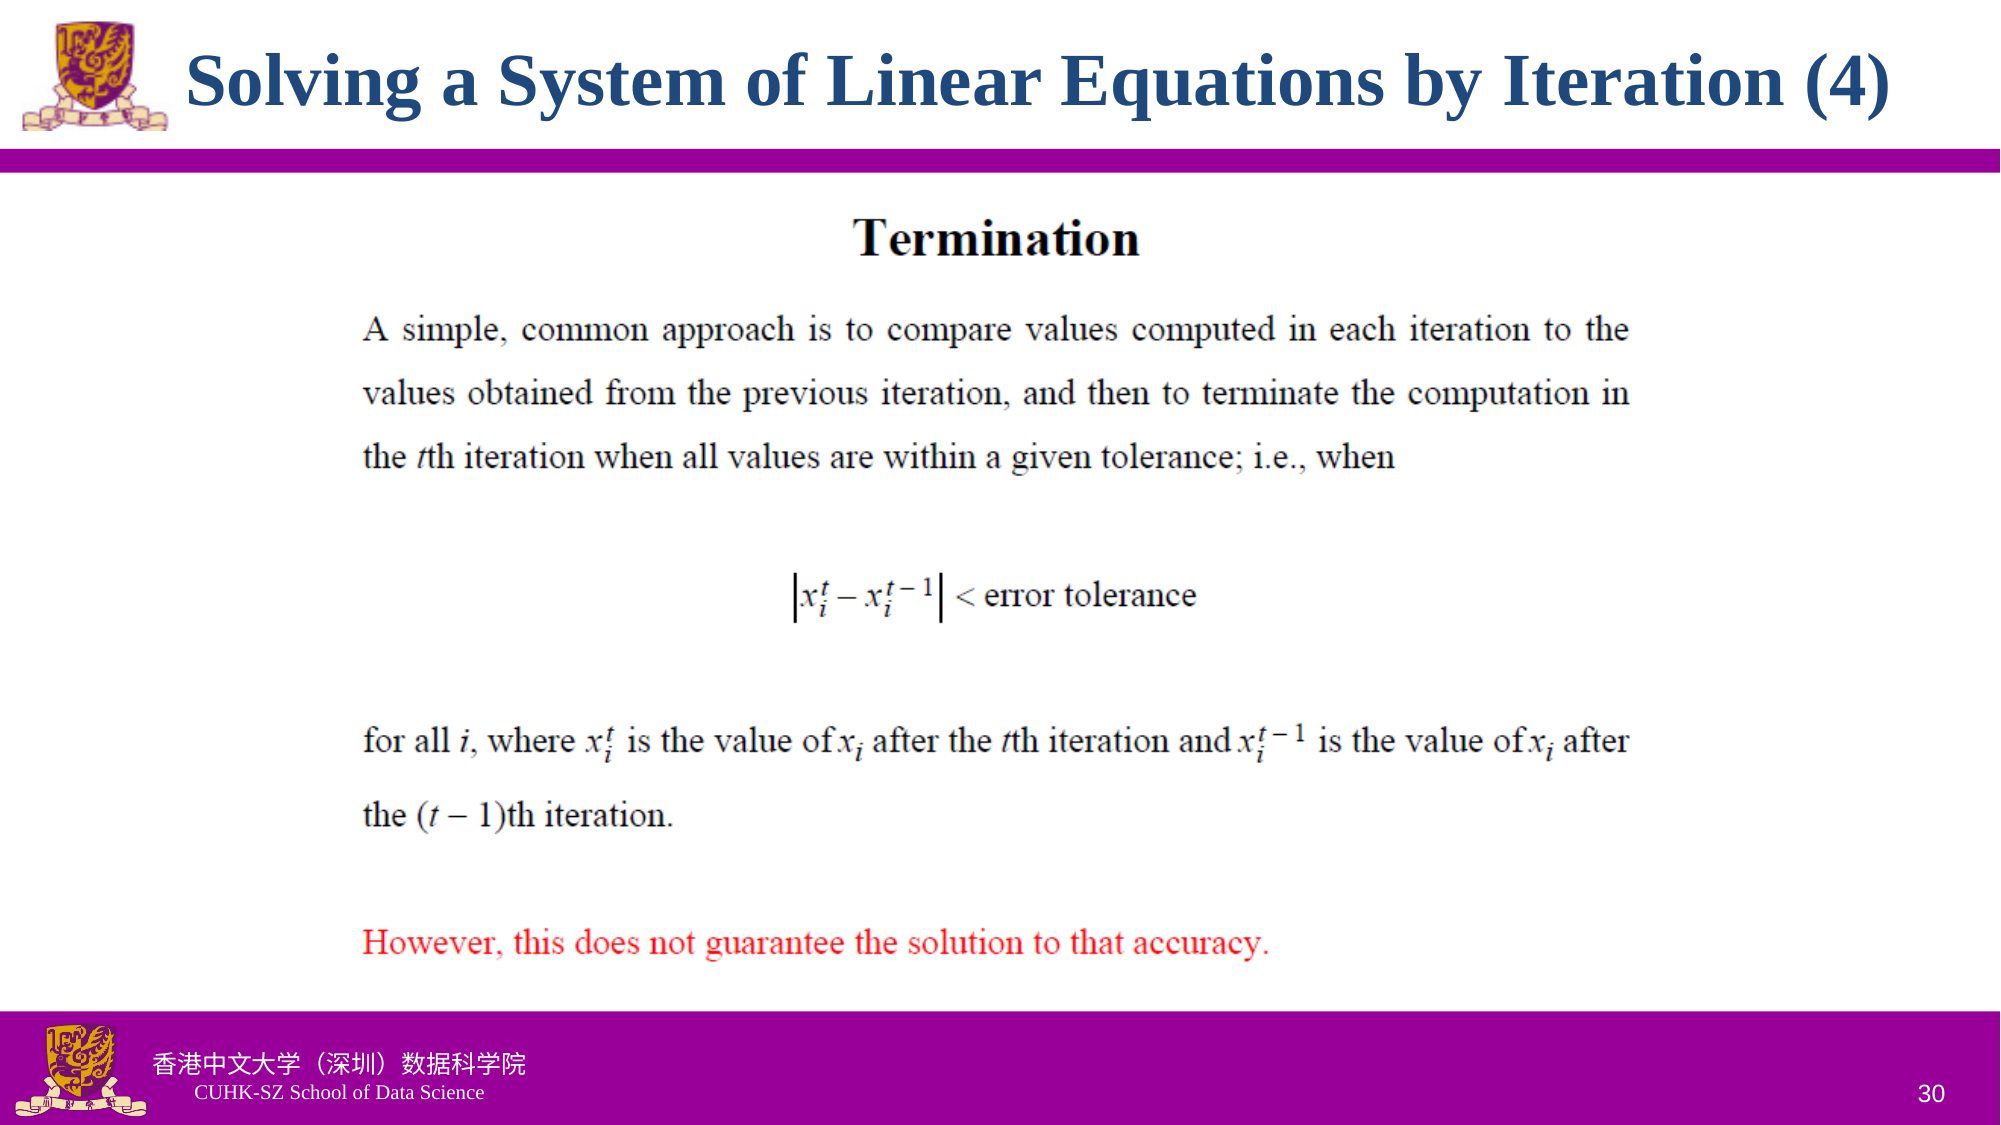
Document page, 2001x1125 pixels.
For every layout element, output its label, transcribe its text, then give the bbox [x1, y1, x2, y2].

picture [14, 1023, 149, 1117]
picture [21, 20, 169, 131]
slide_number 30 [1493, 1070, 1961, 1125]
title Solving a System of Linear Equations by Iteration (4) [169, 18, 1927, 133]
picture [336, 192, 1654, 980]
